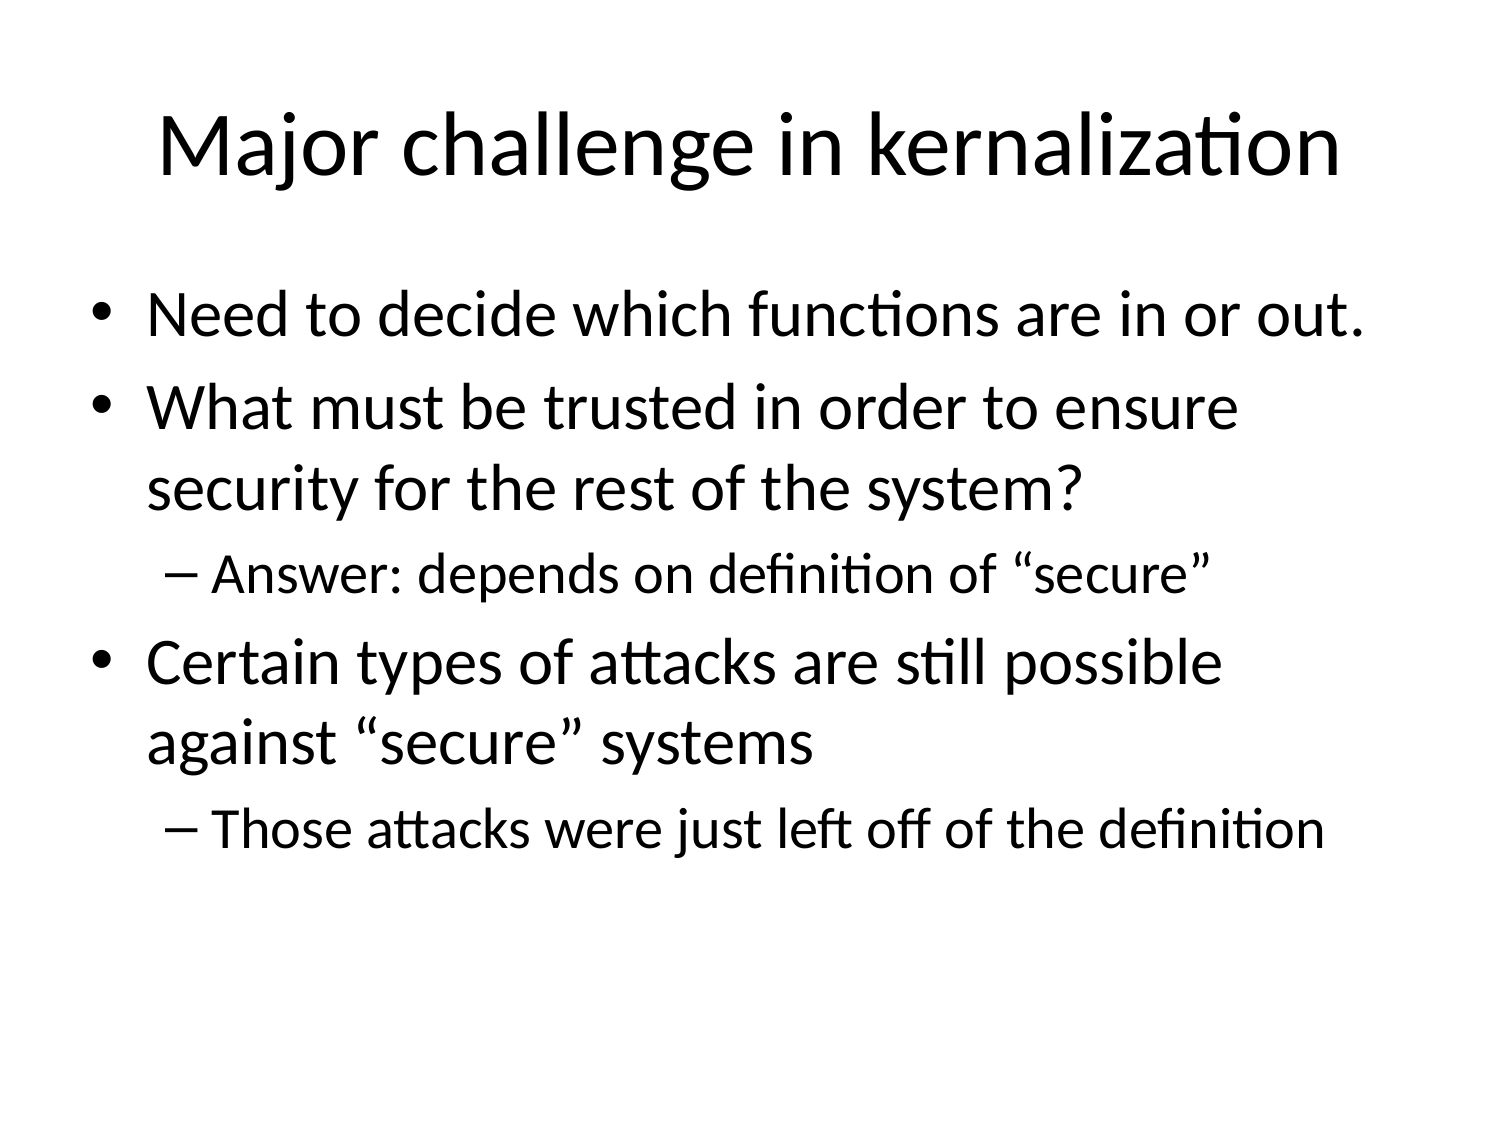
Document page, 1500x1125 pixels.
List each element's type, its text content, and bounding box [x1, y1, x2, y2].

list Need to decide which functions are in or out. What must be trusted in order to ensure security for the rest of the system? Answer: depends on definition of “secure” Certain types of attacks are still possible against “secure” systems Those attacks were just left off of the definition [75, 262, 1425, 1005]
title Major challenge in kernalization [75, 45, 1425, 233]
